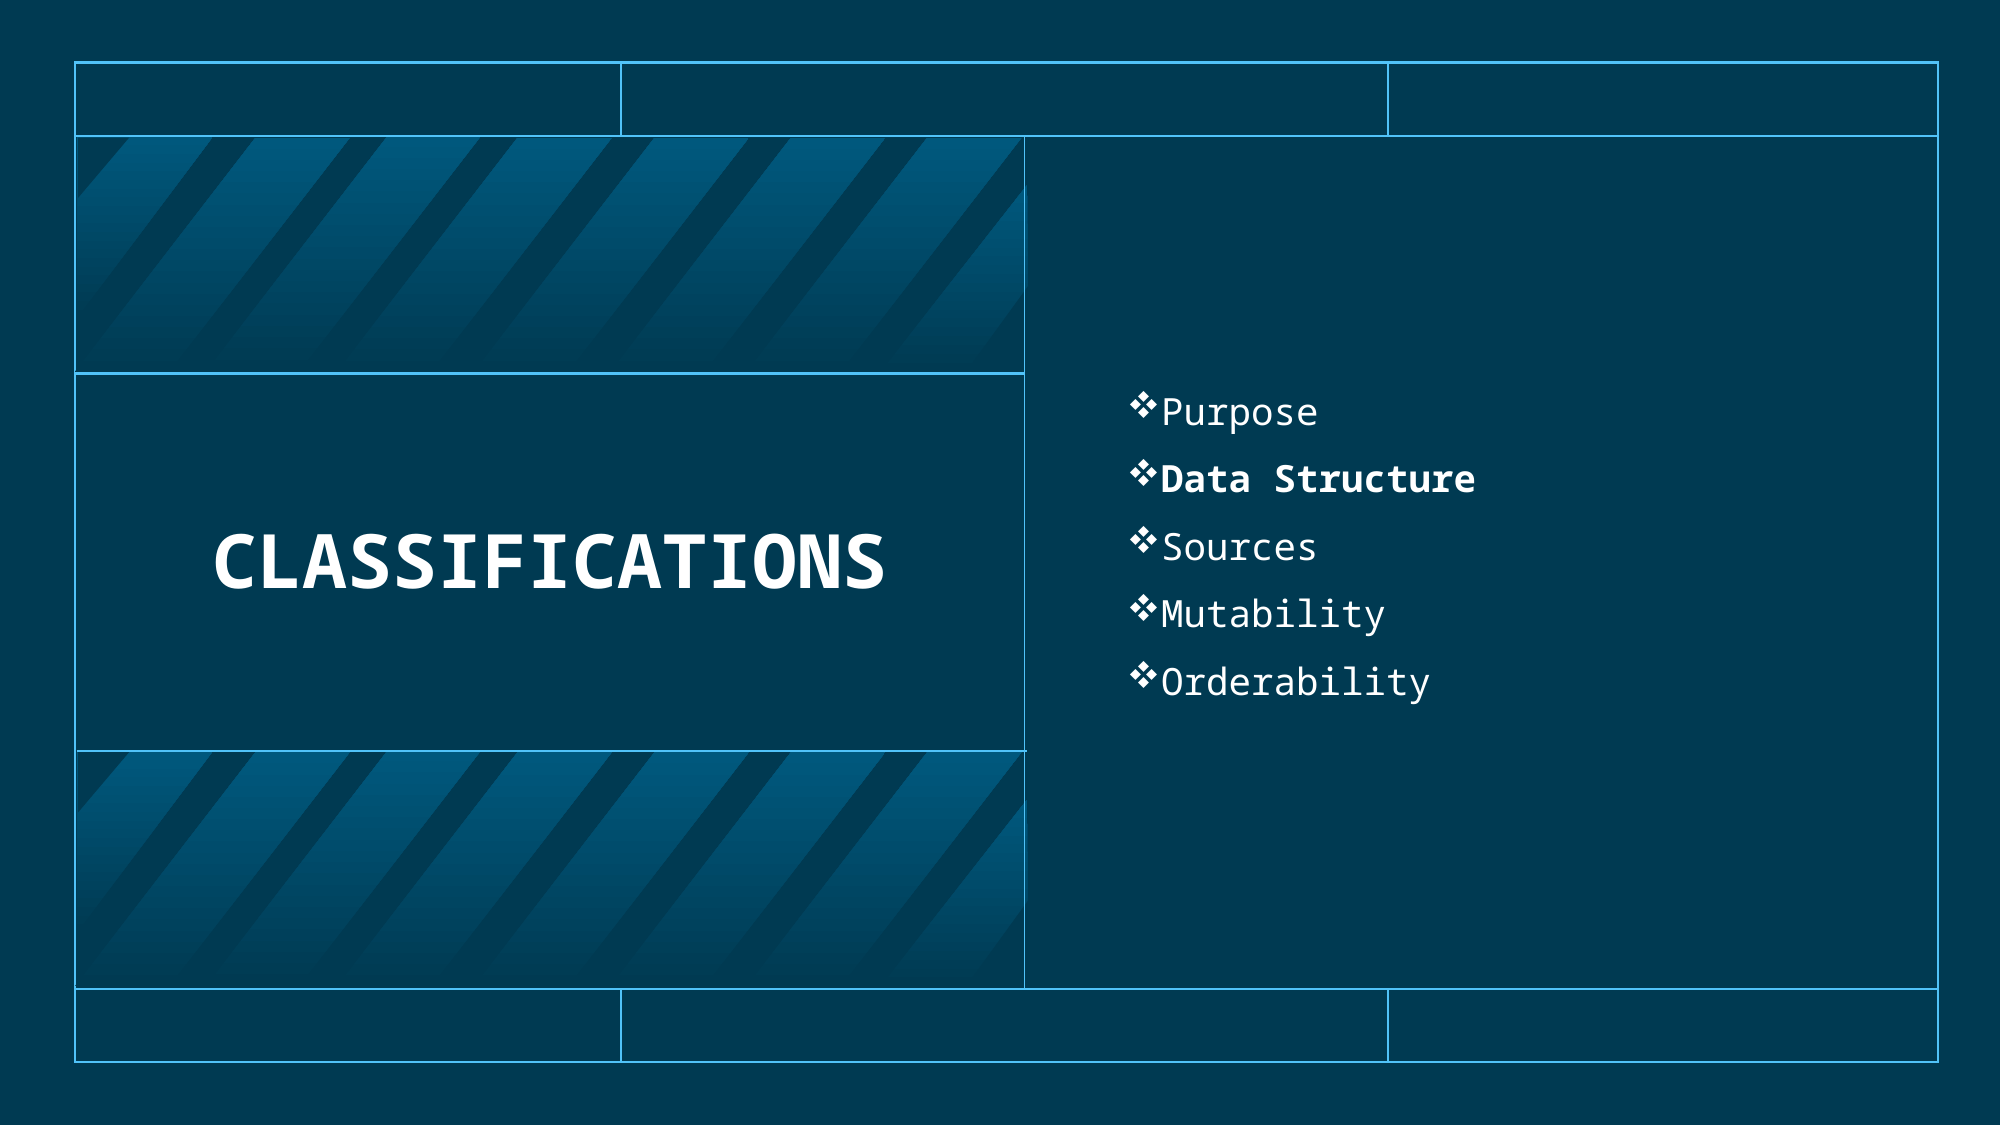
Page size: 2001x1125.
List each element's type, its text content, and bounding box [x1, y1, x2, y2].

title Classifications [74, 376, 1025, 752]
list Purpose Data Structure Sources Mutability Orderability [1111, 162, 1863, 973]
